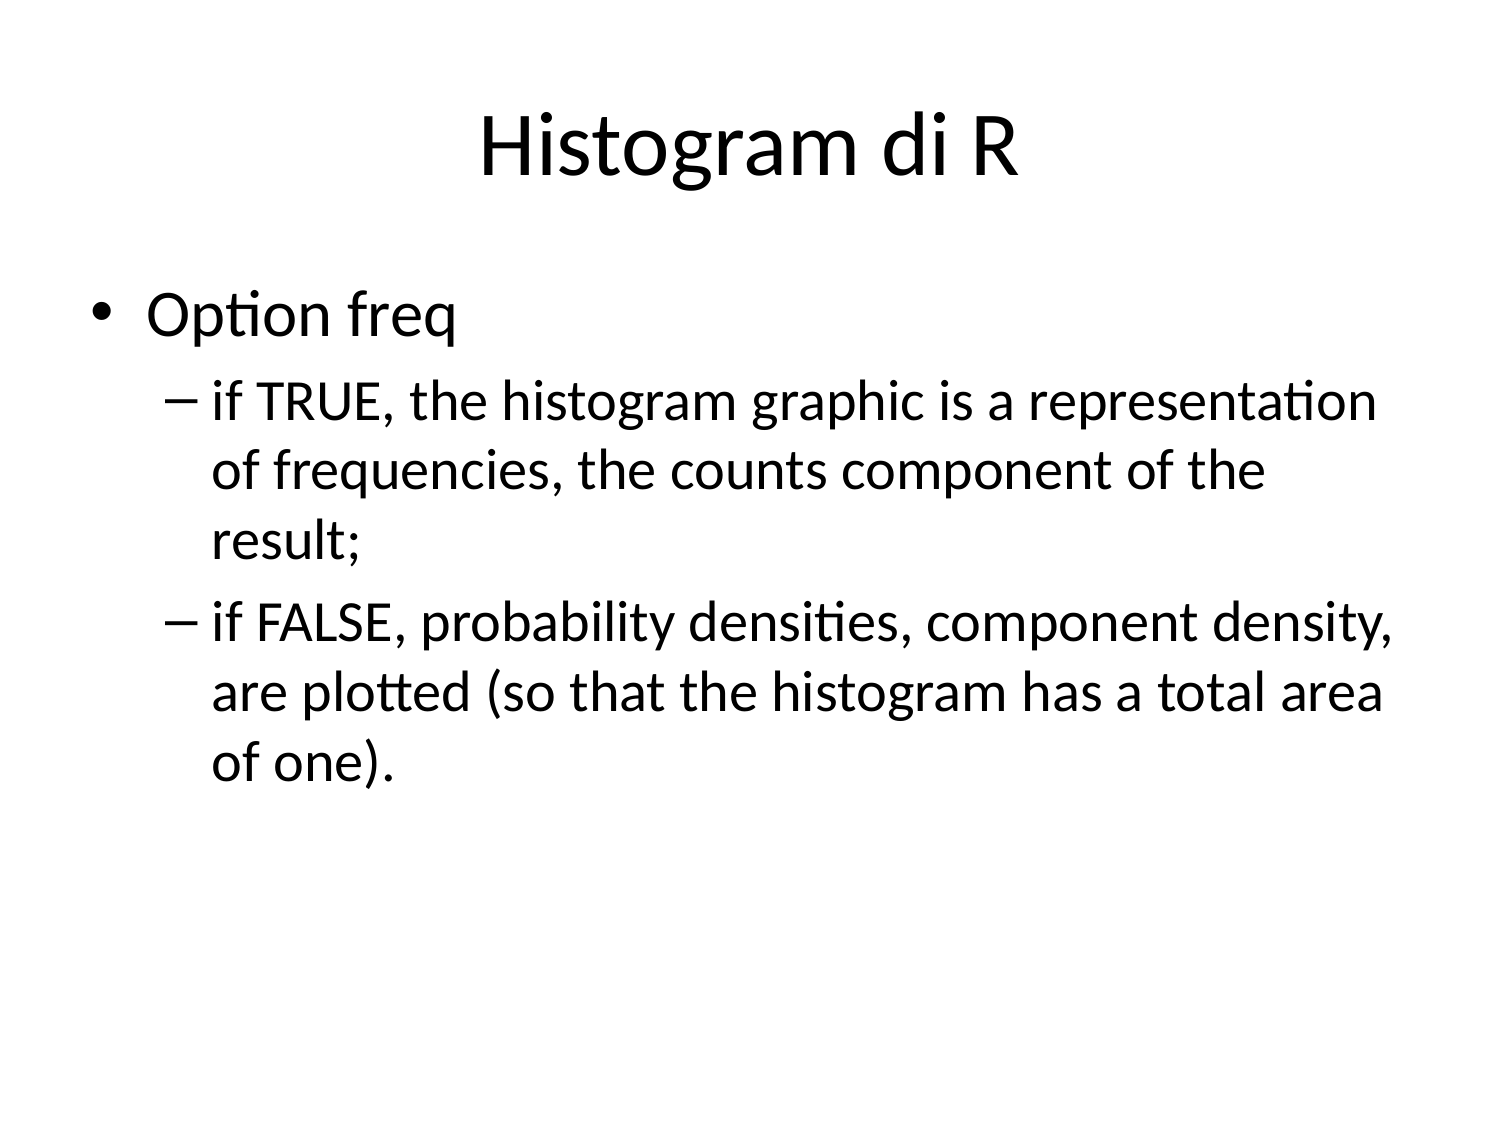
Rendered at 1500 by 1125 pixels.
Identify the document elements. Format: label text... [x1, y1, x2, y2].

list Option freq if TRUE, the histogram graphic is a representation of frequencies, the counts component of the result; if FALSE, probability densities, component density, are plotted (so that the histogram has a total area of one). [75, 262, 1425, 1005]
title Histogram di R [75, 45, 1425, 233]
